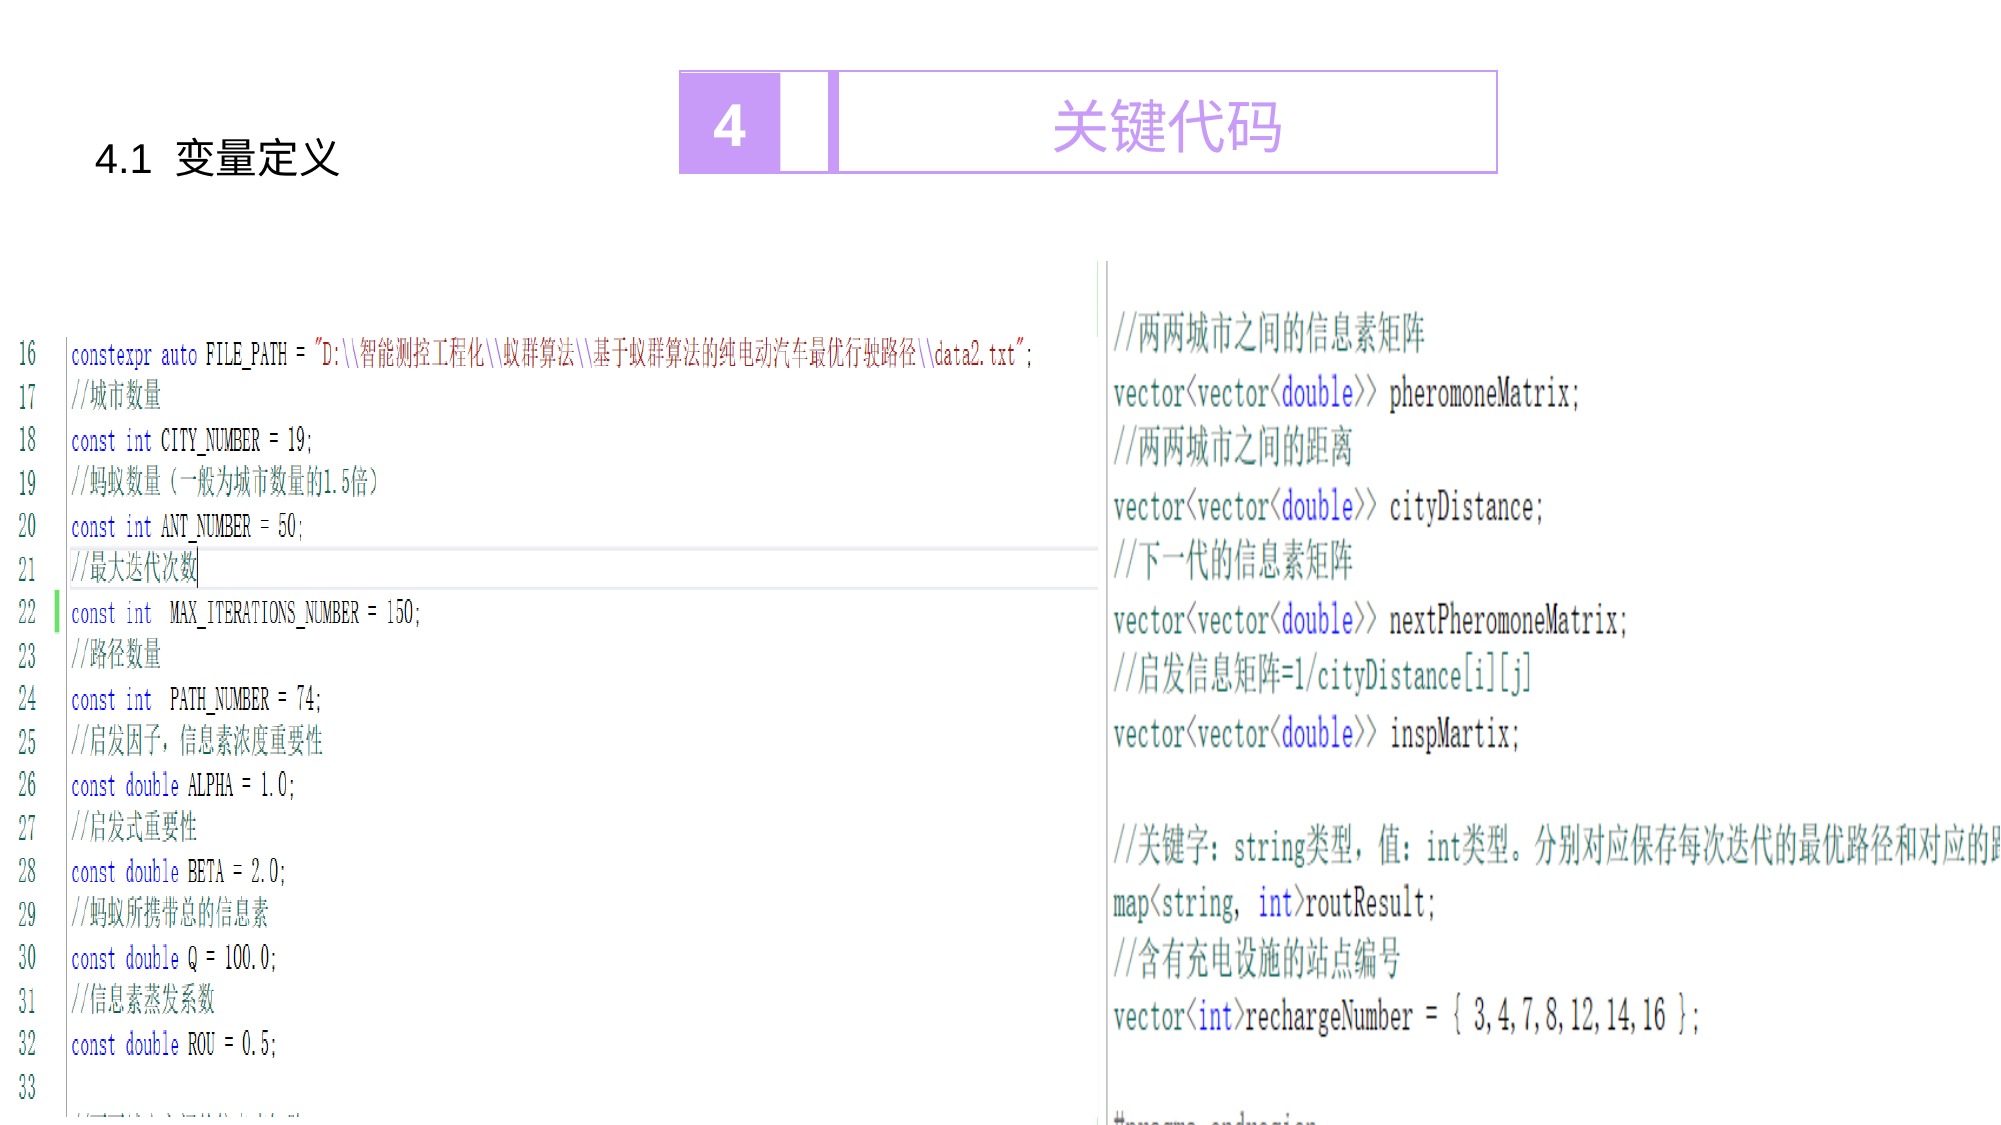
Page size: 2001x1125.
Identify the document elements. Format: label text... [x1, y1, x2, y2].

picture [10, 261, 2000, 1125]
text_box 4.1 变量定义 [79, 124, 356, 189]
text_box [679, 70, 1498, 174]
